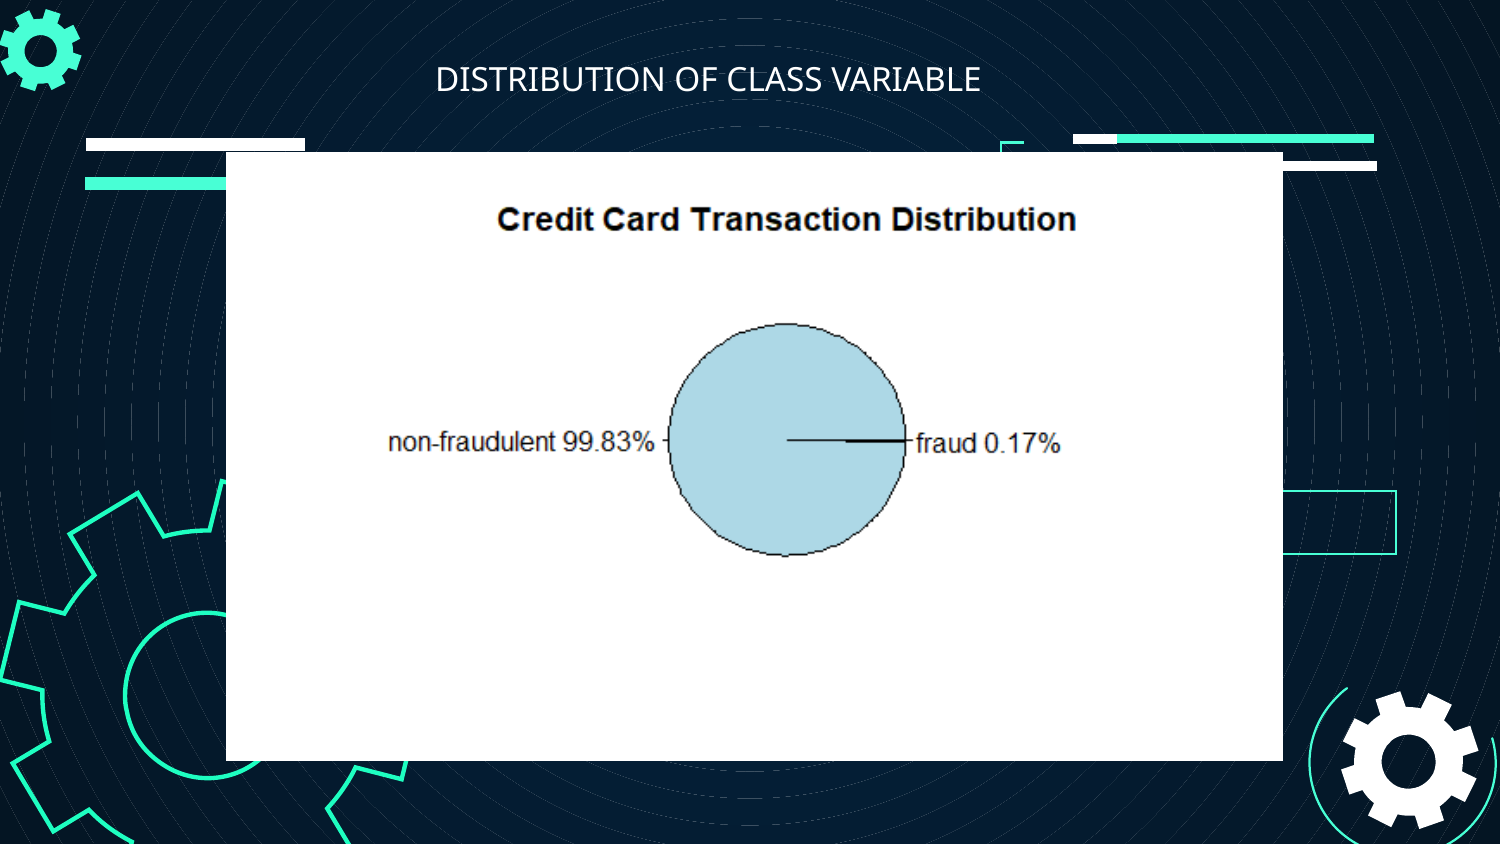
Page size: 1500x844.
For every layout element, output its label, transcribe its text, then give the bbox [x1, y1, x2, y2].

text_box [1288, 161, 1378, 172]
text_box [1116, 133, 1375, 144]
text_box [85, 176, 221, 191]
text_box [0, 9, 82, 92]
text_box [1341, 691, 1479, 830]
text_box [85, 137, 305, 151]
text_box [1072, 133, 1116, 144]
text_box DISTRIBUTION OF CLASS VARIABLE [420, 50, 1342, 106]
picture [226, 152, 1284, 761]
